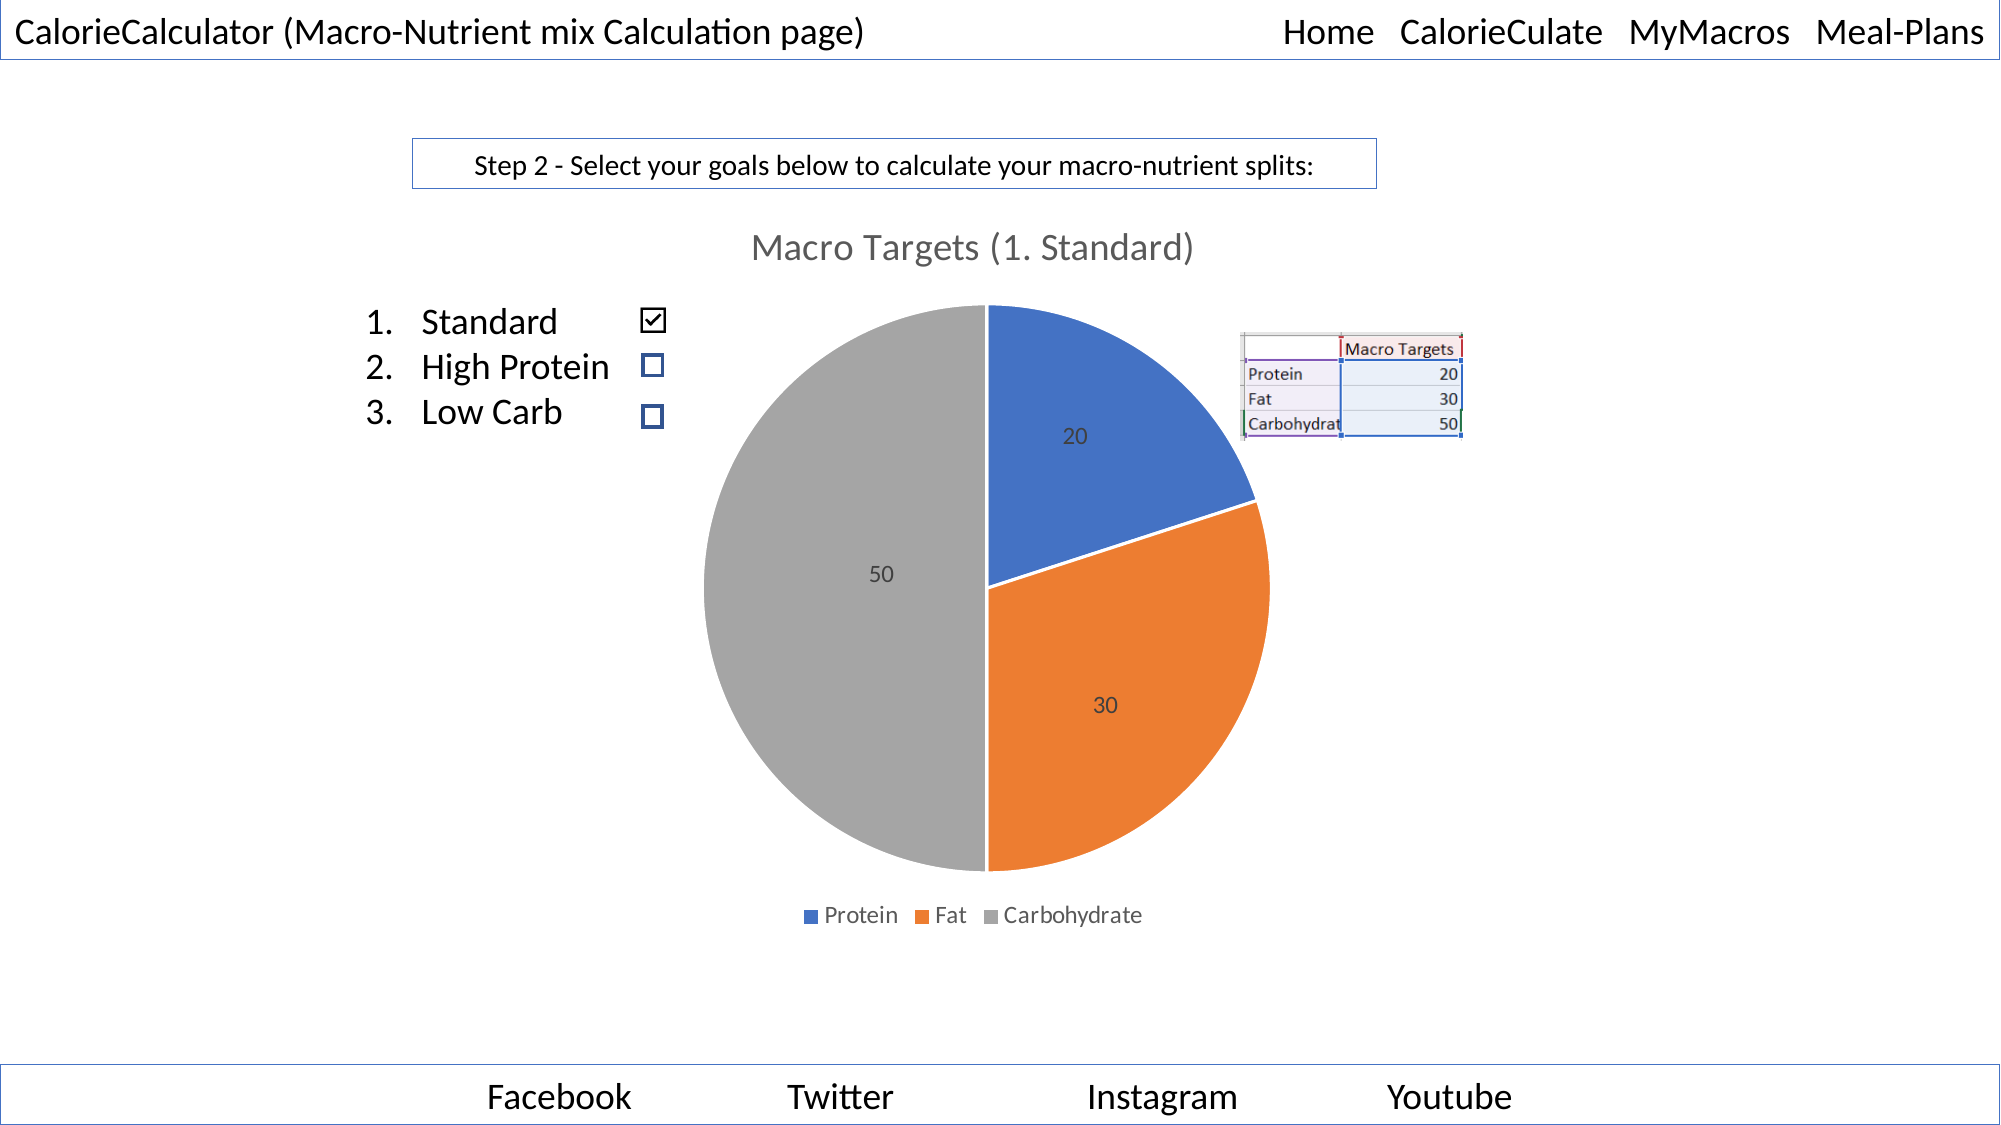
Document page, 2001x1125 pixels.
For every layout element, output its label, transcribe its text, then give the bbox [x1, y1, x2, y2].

text_box Standard High Protein Low Carb [350, 289, 544, 440]
chart [544, 196, 1402, 936]
text_box CalorieCalculator (Macro-Nutrient mix Calculation page) [0, 0, 2000, 60]
picture [1240, 332, 1463, 441]
text_box Step 2 - Select your goals below to calculate your macro-nutrient splits: [412, 138, 1377, 189]
text_box Facebook Twitter Instagram Youtube [0, 1064, 2000, 1125]
picture [630, 297, 676, 343]
